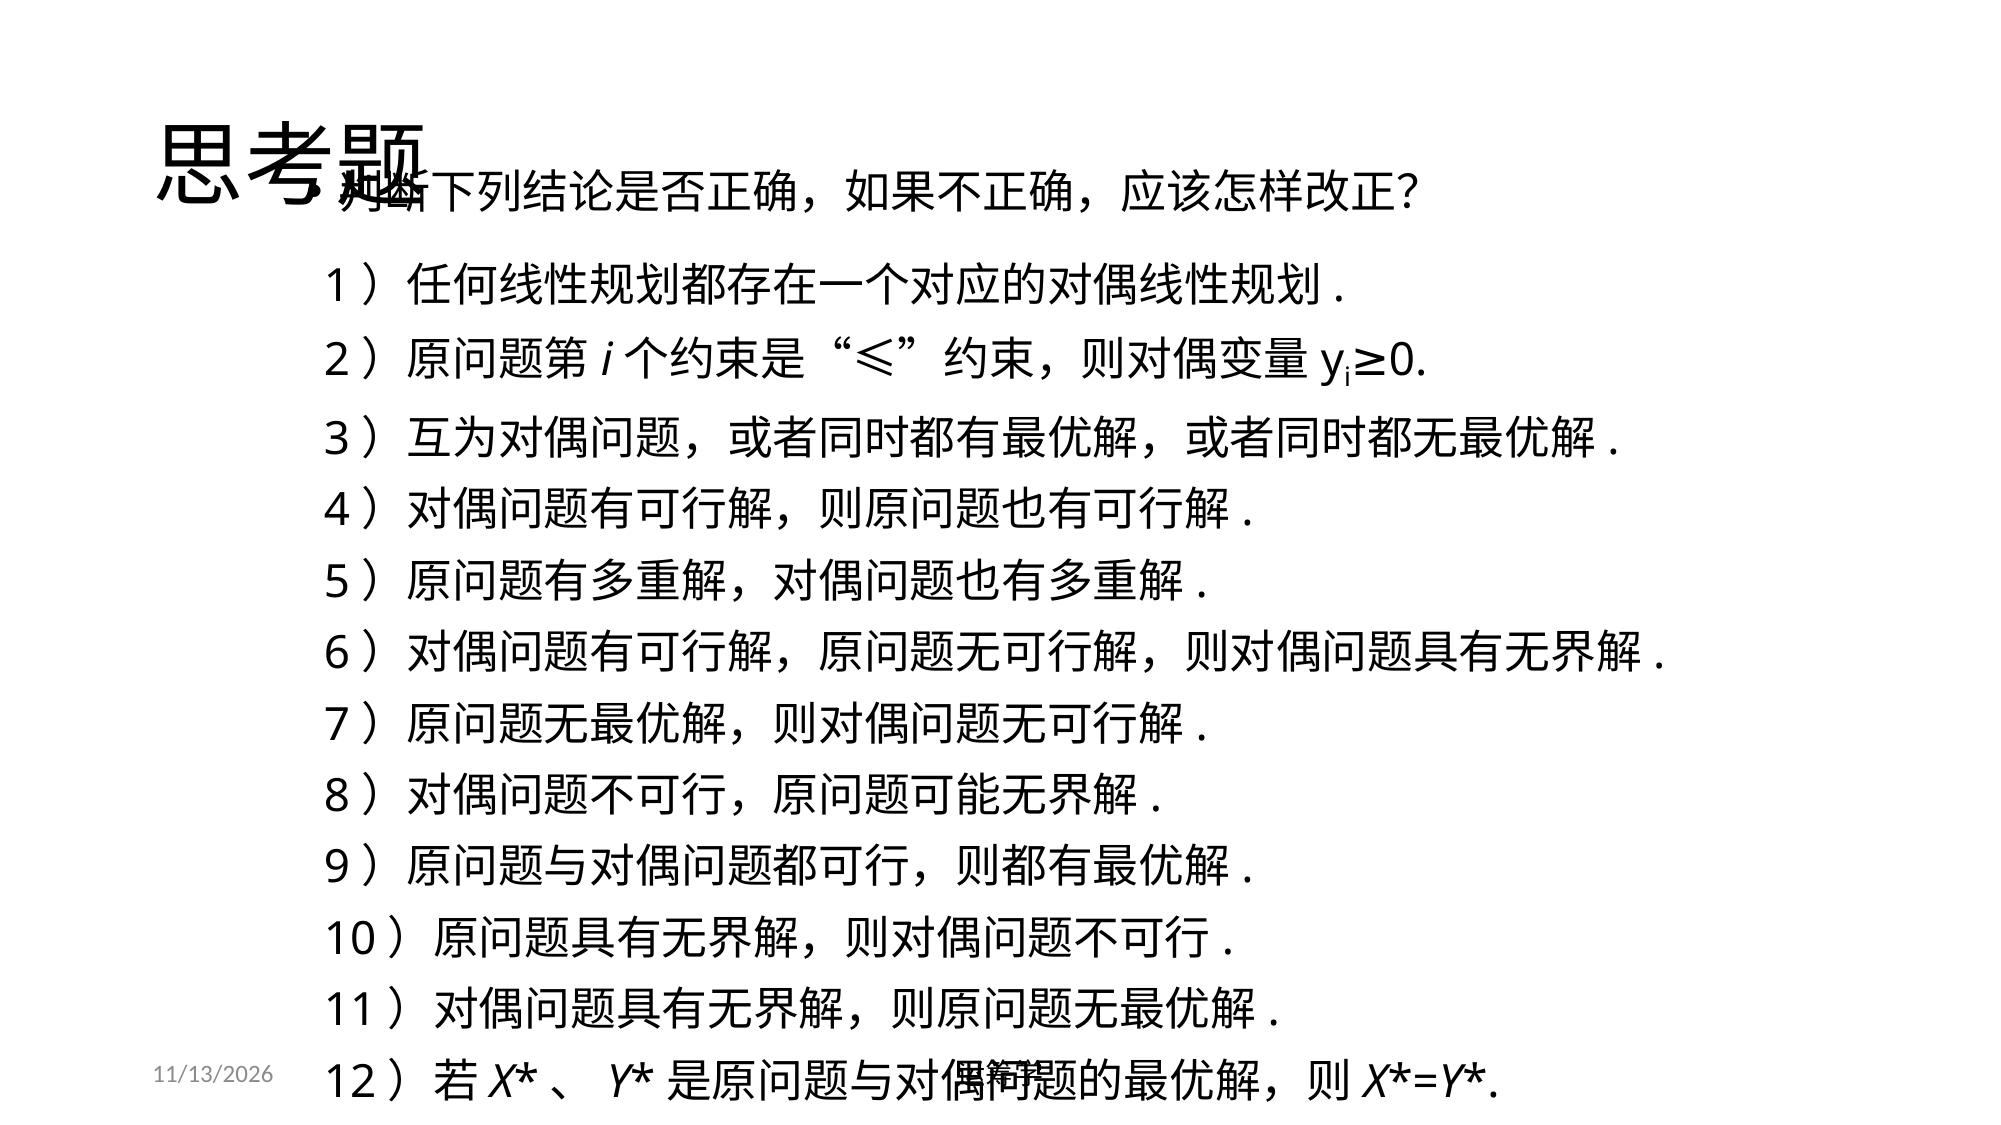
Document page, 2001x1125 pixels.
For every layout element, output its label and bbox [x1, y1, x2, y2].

list [291, 161, 1626, 256]
slide_number [137, 1042, 309, 1103]
text_box [309, 231, 1697, 1114]
title [137, 59, 1863, 278]
